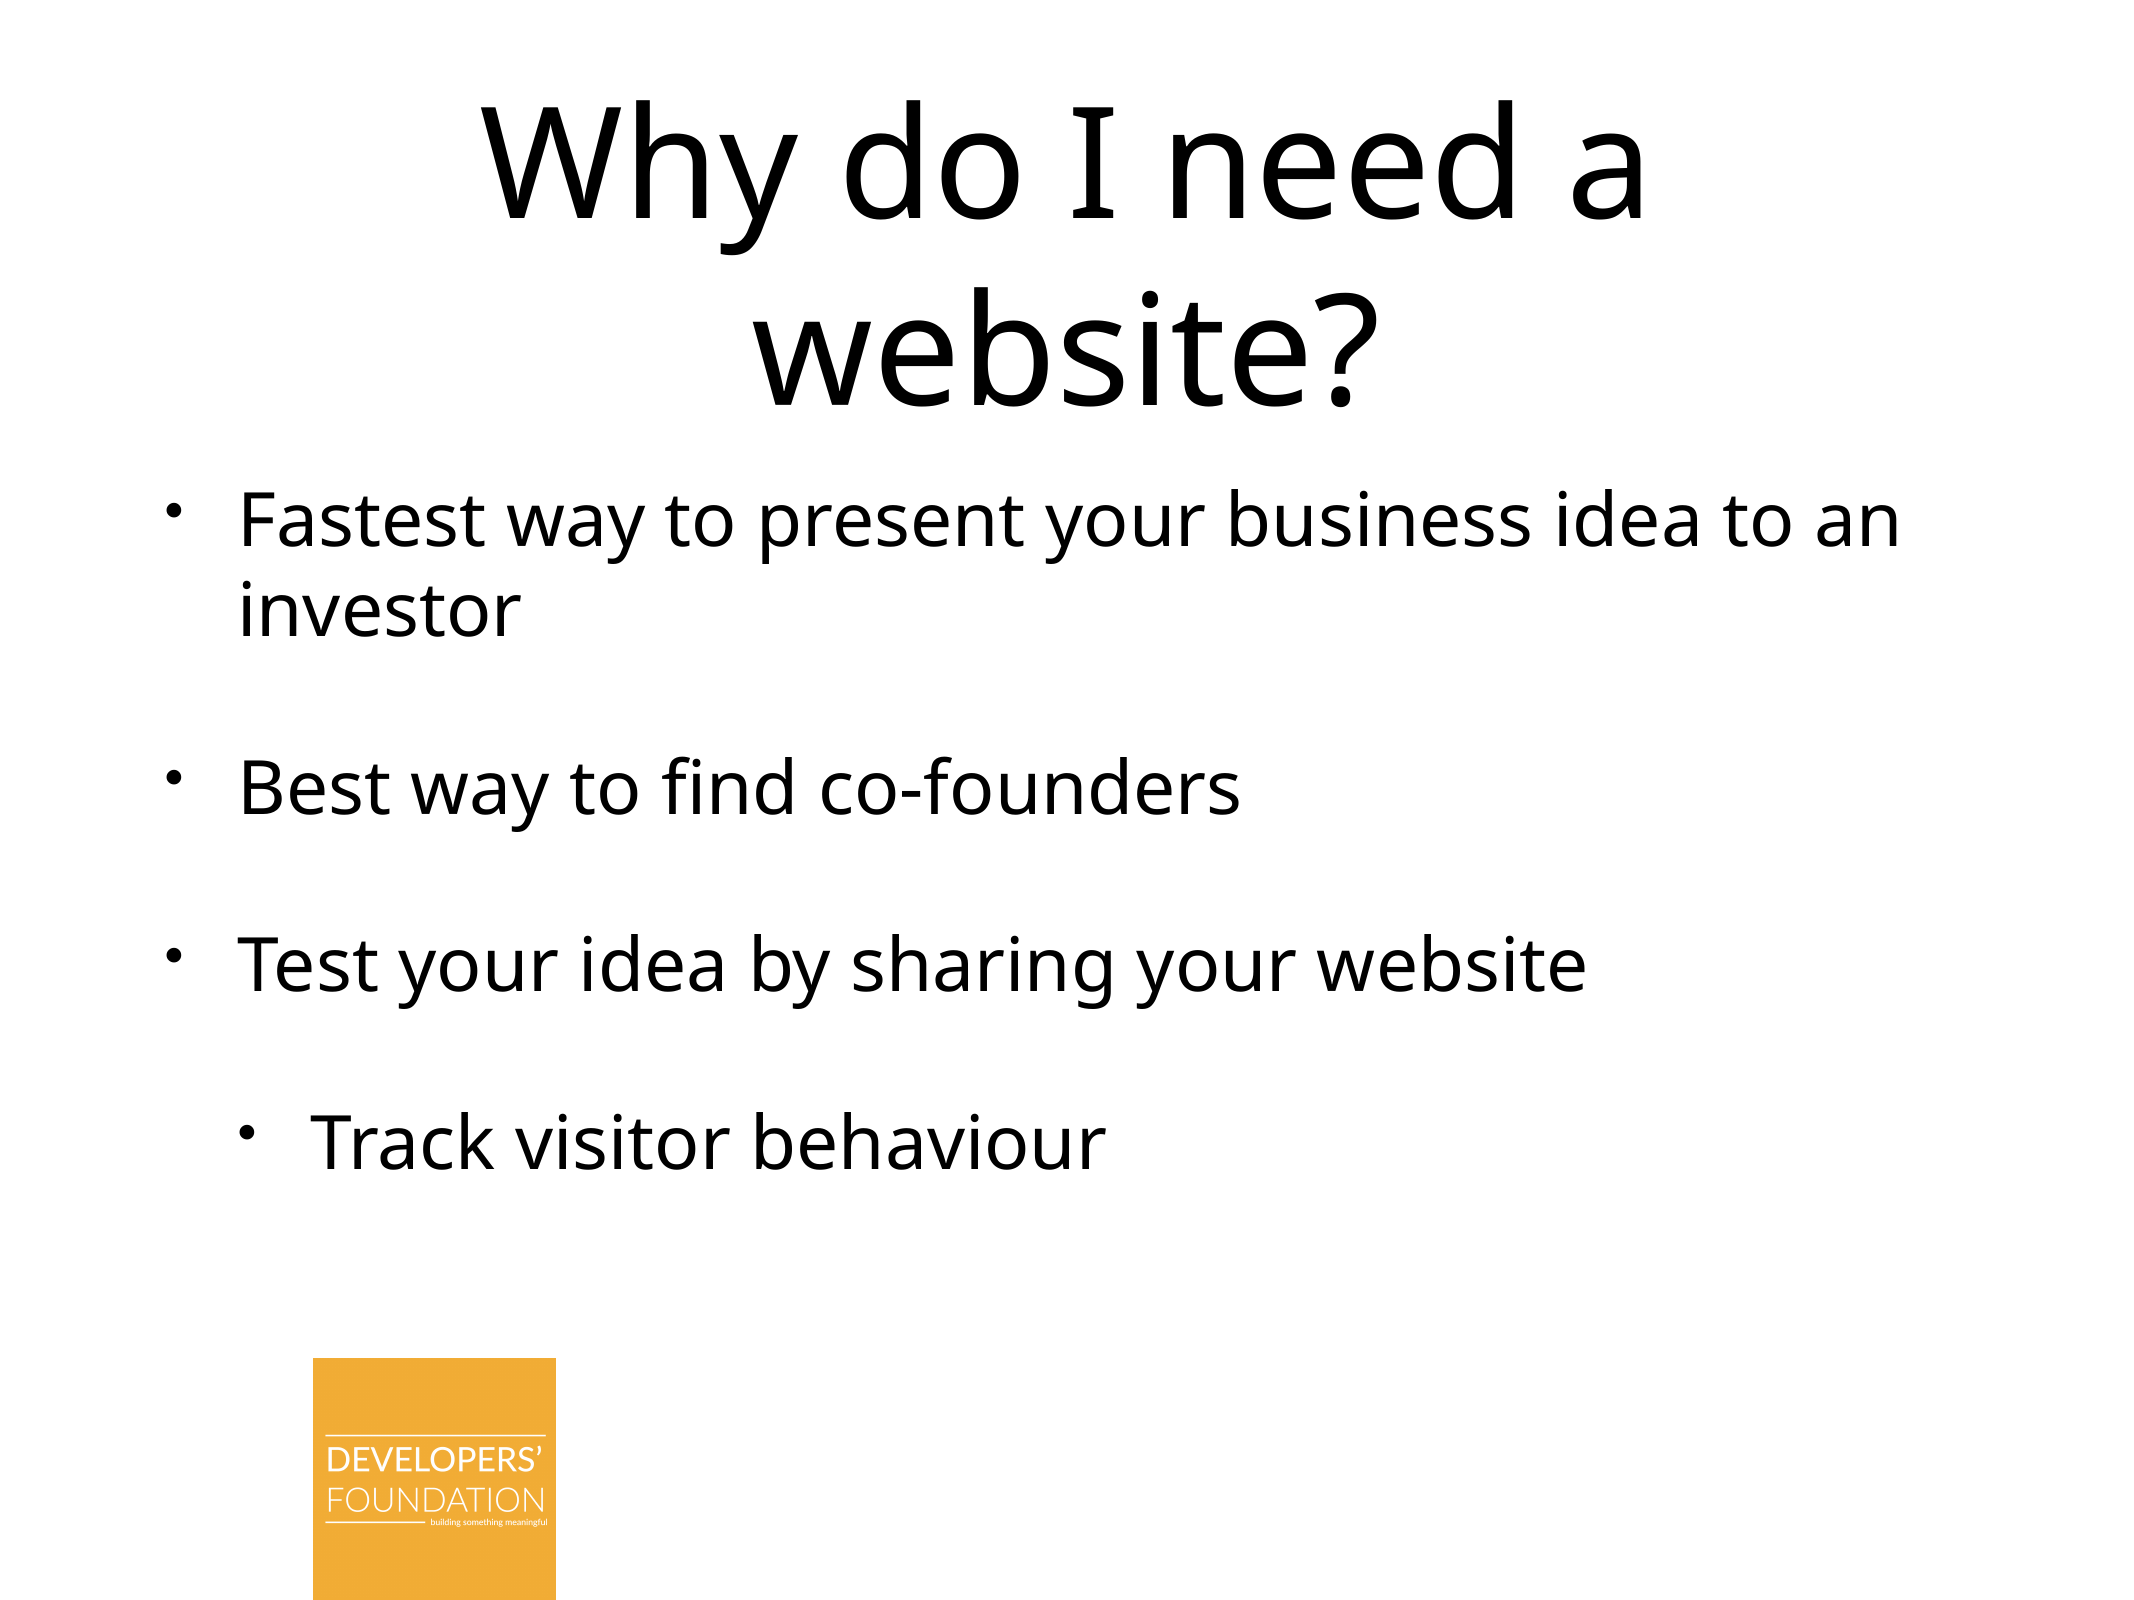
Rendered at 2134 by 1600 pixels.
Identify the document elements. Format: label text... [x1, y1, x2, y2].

list Fastest way to present your business idea to an investor Best way to find co-founders Test your idea by sharing your website Track visitor behaviour [155, 426, 1978, 1230]
title Why do I need a website? [155, 72, 1978, 426]
picture [312, 1357, 556, 1600]
